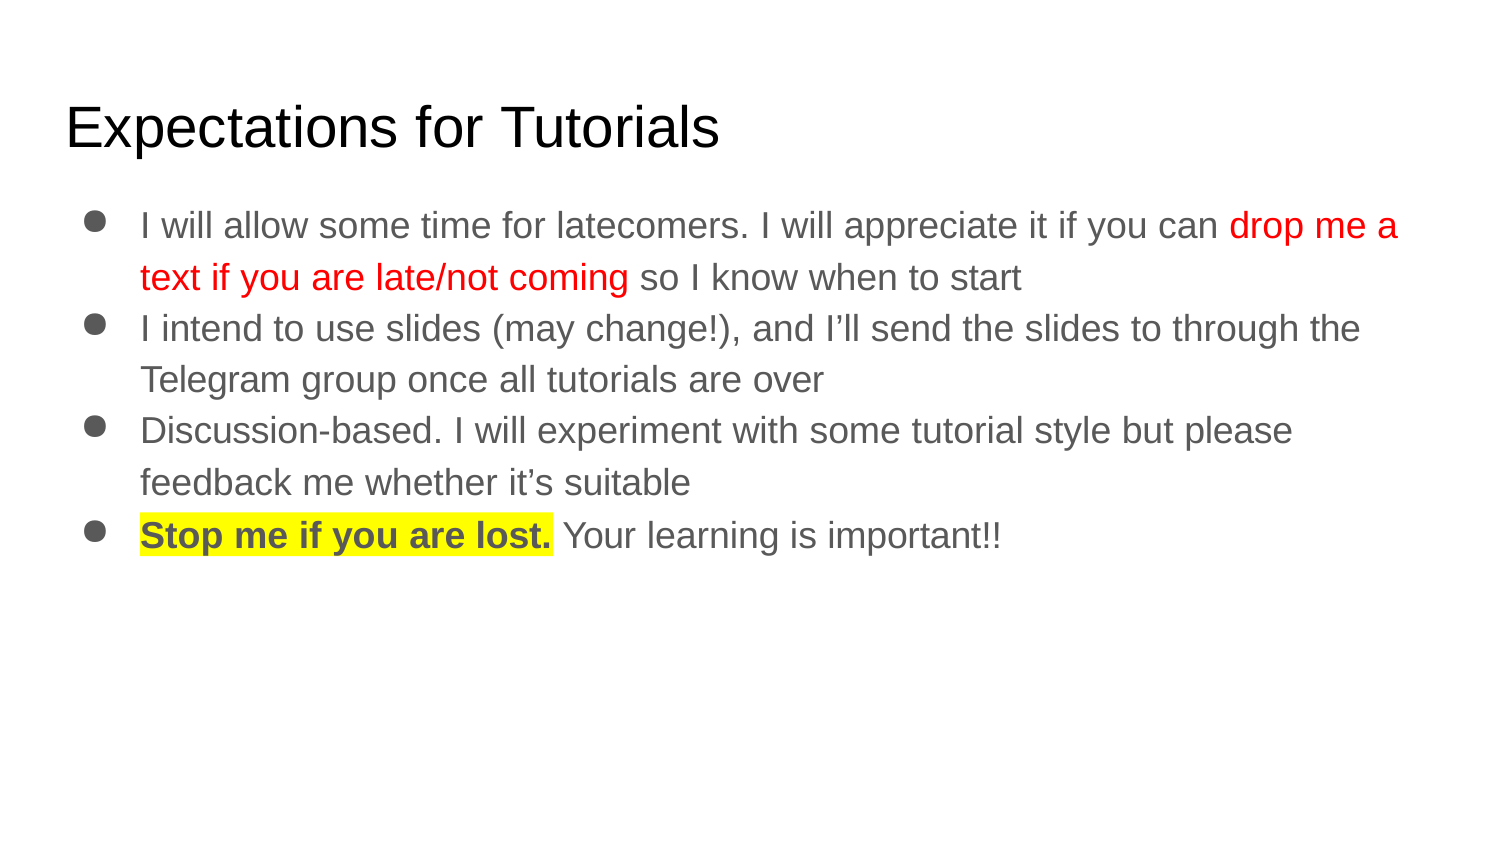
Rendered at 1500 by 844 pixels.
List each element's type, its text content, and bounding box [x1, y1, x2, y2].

title Expectations for Tutorials [63, 86, 1437, 230]
text_box Your learning is important!! [77, 508, 1009, 556]
list I will allow some time for latecomers. I will appreciate it if you can drop me a text if you are late/not coming so I know when to start I intend to use slides (may change!), and I’ll send the slides to through the Telegram group once all tutorials are over Discussion-based. I will experiment with some tutorial style but please feedback me whether it’s suitable [77, 192, 1402, 670]
